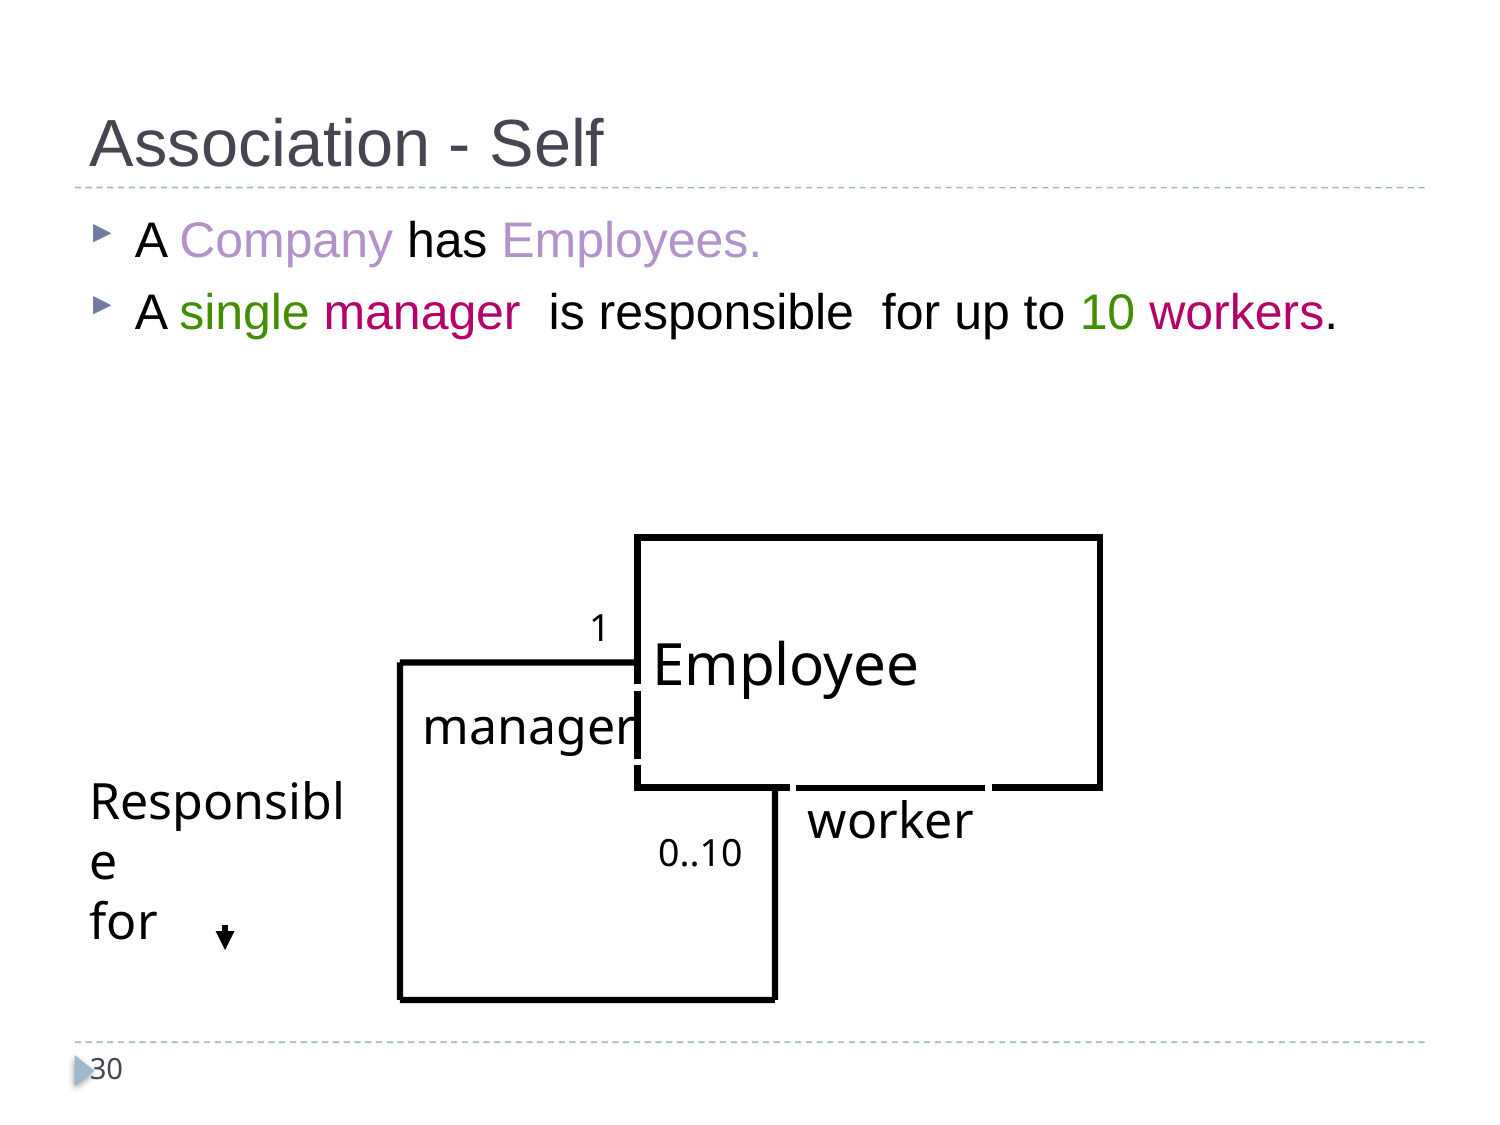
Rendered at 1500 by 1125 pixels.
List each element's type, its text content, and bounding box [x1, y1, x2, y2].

list A Company has Employees. A single manager is responsible for up to 10 workers. [75, 200, 1425, 1006]
text_box 1 [574, 596, 626, 657]
text_box 0..10 [643, 821, 758, 882]
text_box Responsible for [75, 762, 381, 958]
text_box manager [408, 687, 652, 763]
slide_number 30 [75, 1042, 425, 1103]
text_box Employee [637, 537, 1100, 788]
text_box worker [793, 781, 989, 857]
title Association - Self [75, 24, 1425, 188]
